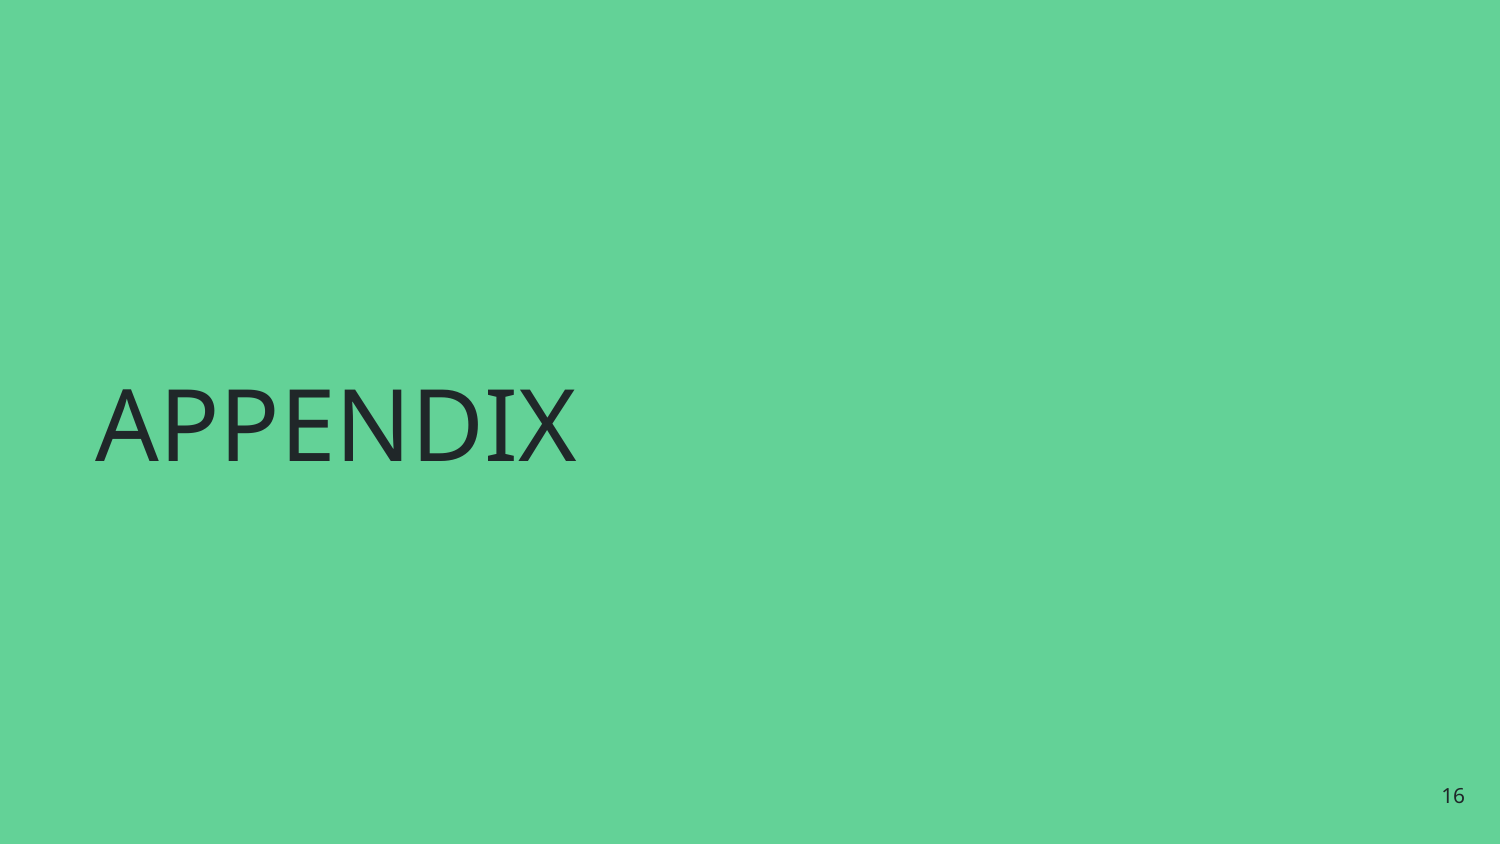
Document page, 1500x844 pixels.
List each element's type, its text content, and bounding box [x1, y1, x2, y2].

title APPENDIX [80, 86, 1032, 758]
slide_number ‹#› [1389, 764, 1480, 830]
